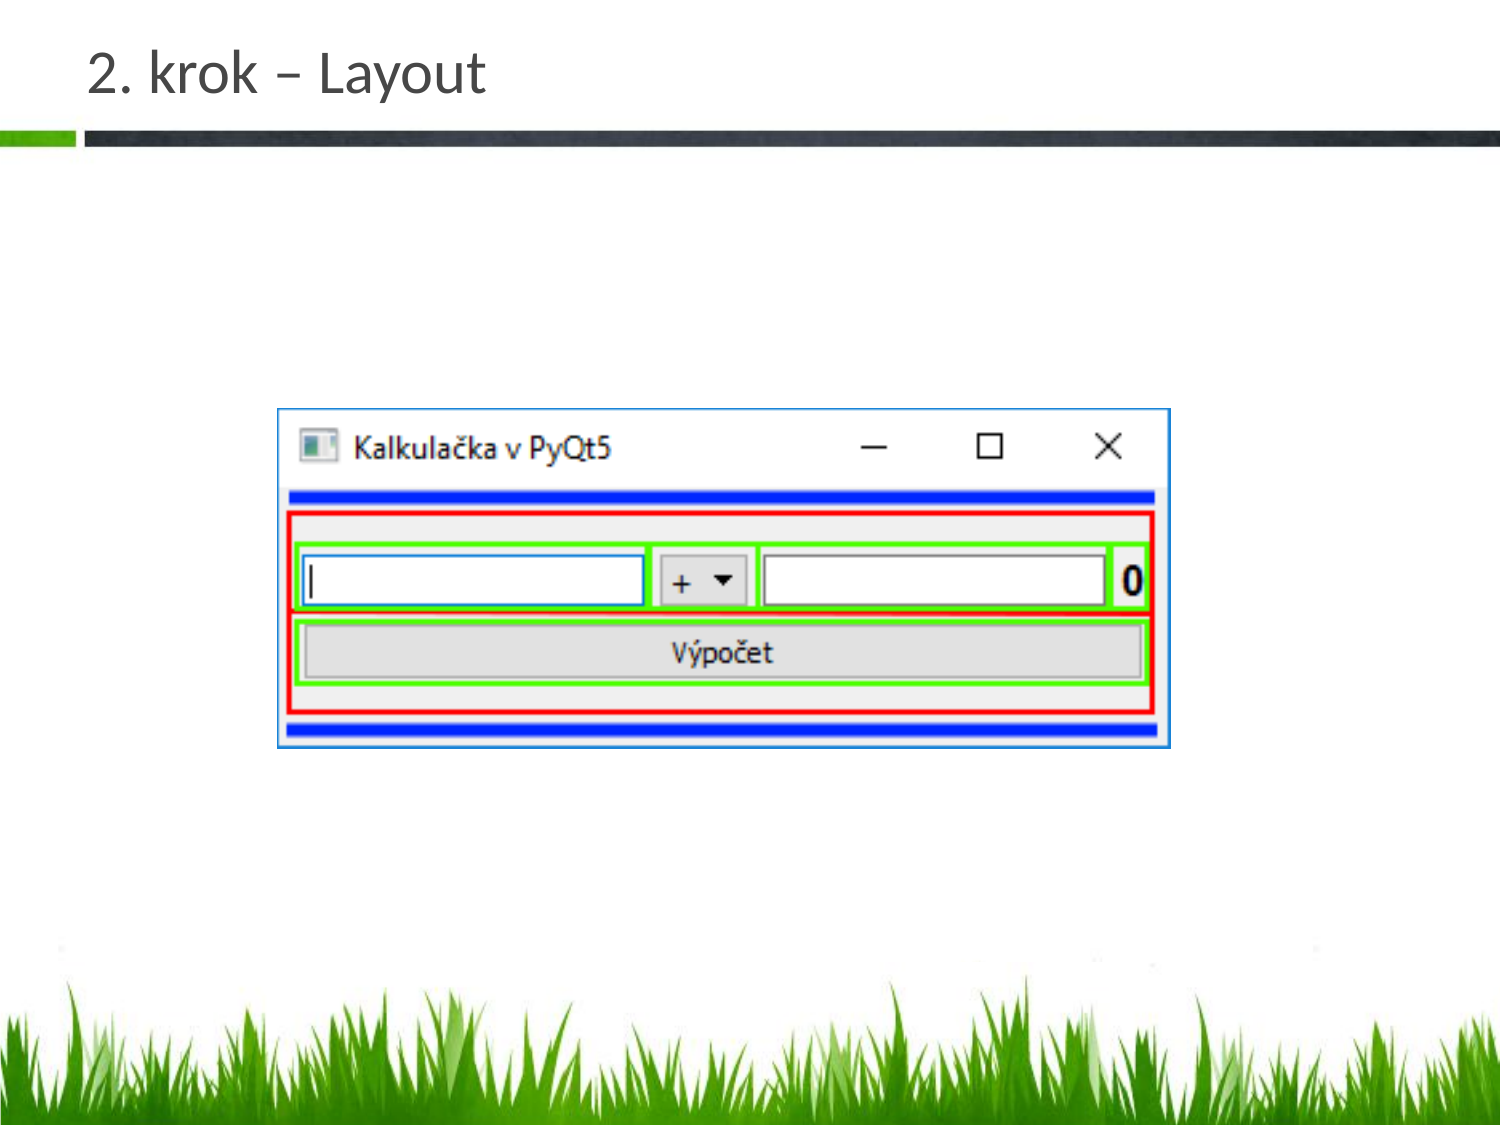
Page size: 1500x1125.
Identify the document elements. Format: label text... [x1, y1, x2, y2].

picture [0, 0, 1500, 1125]
title 2. krok – Layout [71, 12, 1450, 125]
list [277, 408, 1171, 749]
